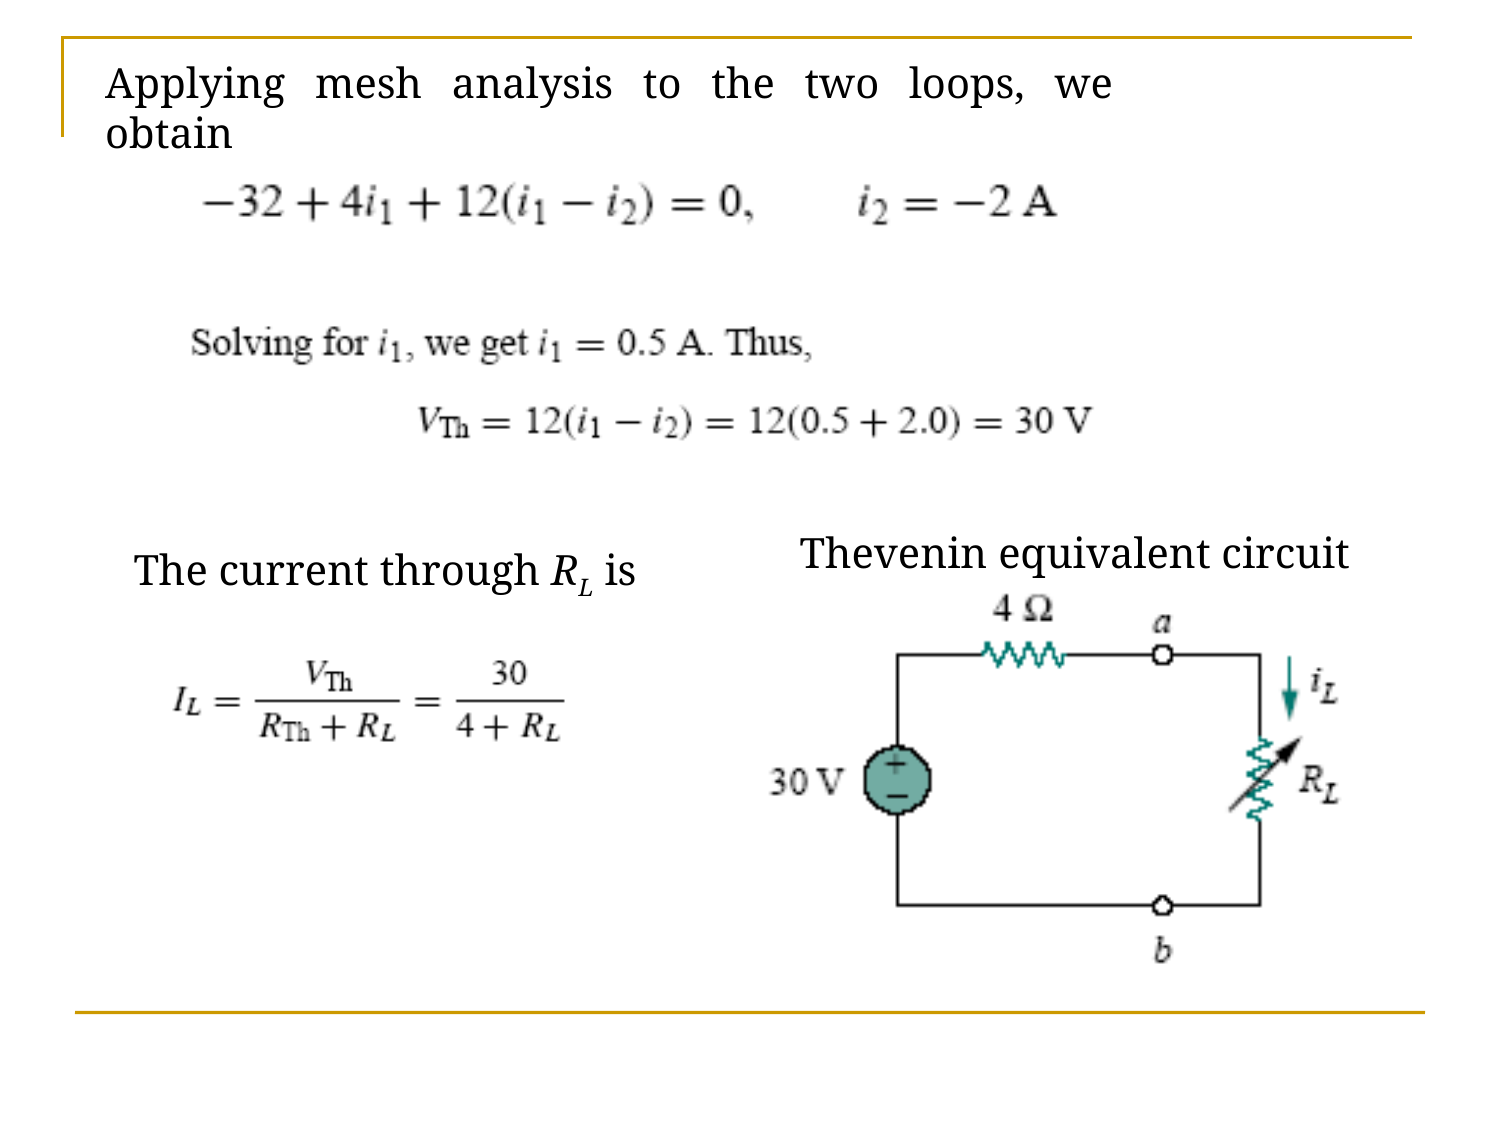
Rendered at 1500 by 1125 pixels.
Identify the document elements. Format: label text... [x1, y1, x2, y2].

picture [737, 563, 1439, 1003]
text_box Thevenin equivalent circuit [784, 519, 1365, 562]
picture [143, 622, 632, 781]
text_box Applying mesh analysis to the two loops, we obtain [90, 49, 1128, 165]
picture [187, 149, 1126, 265]
text_box The current through RL is [118, 536, 657, 609]
picture [174, 299, 1113, 456]
